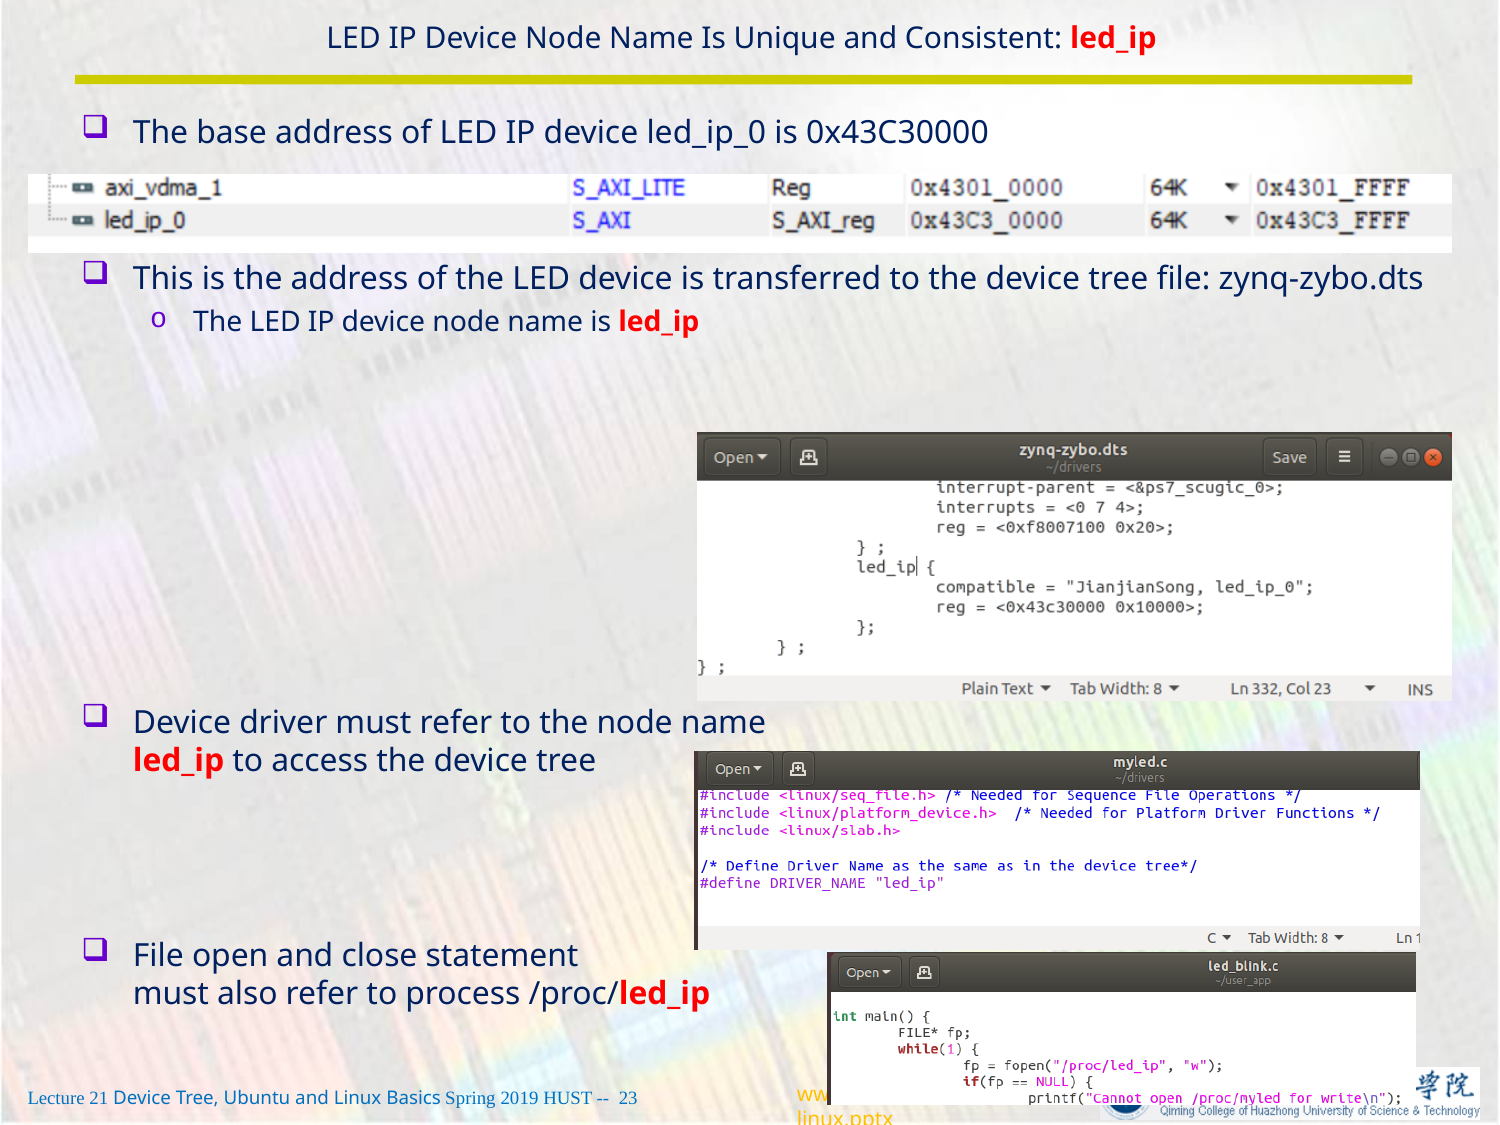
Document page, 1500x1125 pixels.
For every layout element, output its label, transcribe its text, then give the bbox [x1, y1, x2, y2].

picture [811, 1116, 816, 1125]
picture [866, 1116, 872, 1125]
title LED IP Device Node Name Is Unique and Consistent: led_ip [28, 17, 1454, 63]
list The base address of LED IP device led_ip_0 is 0x43C30000 This is the address of the LED device is transferred to the device tree file: zynq-zybo.dts The LED IP device node name is led_ip Device driver must refer to the node name led_ip to access the device tree File open and close statement must also refer to process /proc/led_ip [66, 259, 1454, 1049]
list The base address of LED IP device led_ip_0 is 0x43C30000 This is the address of the LED device is transferred to the device tree file: zynq-zybo.dts The LED IP device node name is led_ip Device driver must refer to the node name led_ip to access the device tree File open and close statement must also refer to process /proc/led_ip [66, 104, 1454, 176]
picture [853, 1116, 859, 1125]
picture [0, 0, 1500, 1125]
